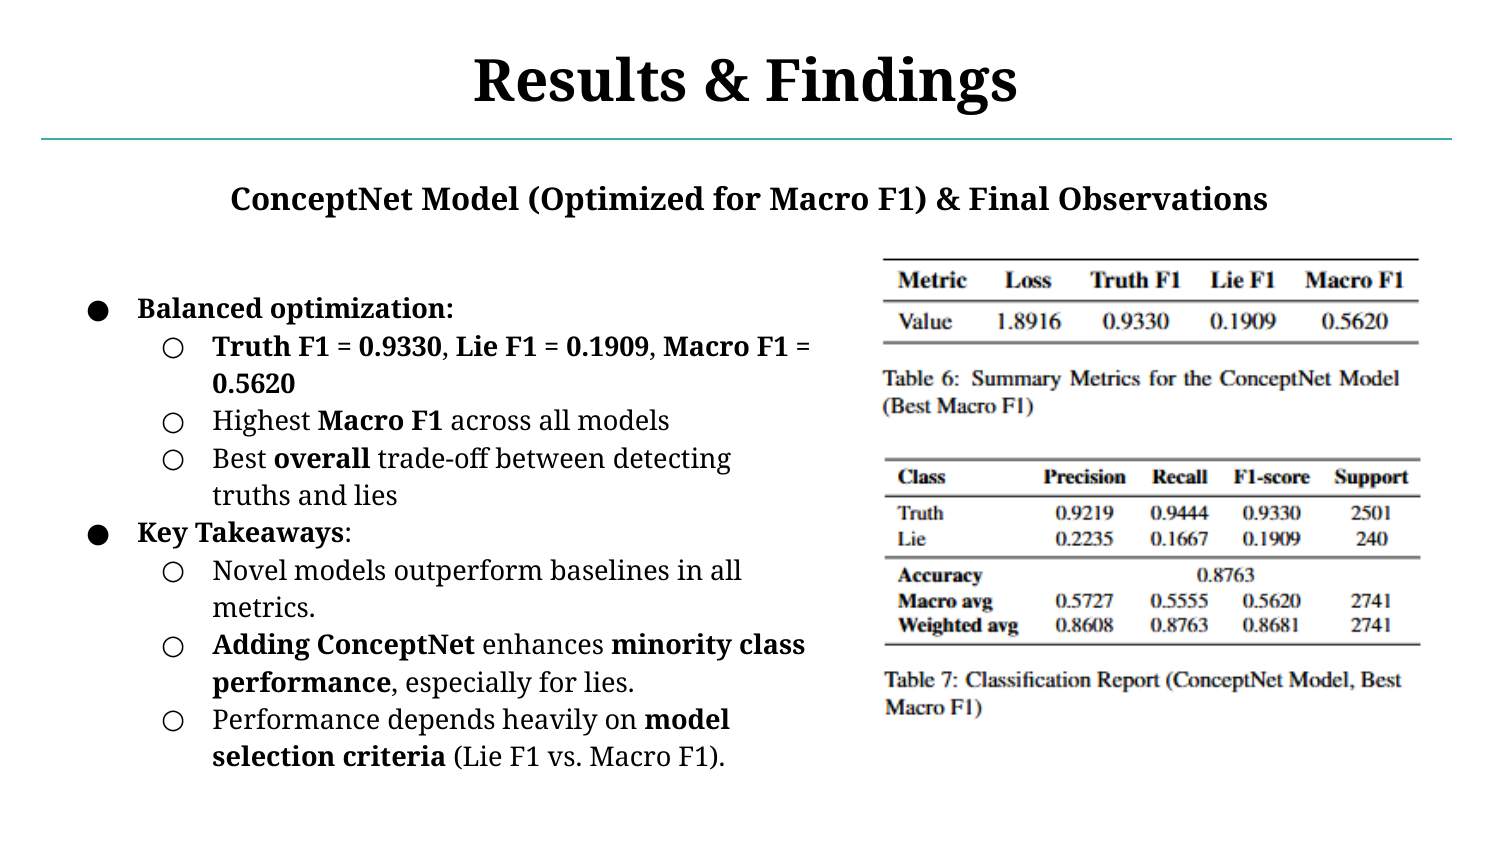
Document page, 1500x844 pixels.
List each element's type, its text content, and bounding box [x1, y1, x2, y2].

title Results & Findings [47, 27, 1446, 122]
picture [868, 446, 1426, 727]
text_box ConceptNet Model (Optimized for Macro F1) & Final Observations [144, 159, 1356, 223]
picture [868, 246, 1426, 423]
list Balanced optimization: Truth F1 = 0.9330, Lie F1 = 0.1909, Macro F1 = 0.5620 Highest Macro F1 across all models Best overall trade-off between detecting truths and lies Key Takeaways: Novel models outperform baselines in all metrics. Adding ConceptNet enhances minority class performance, especially for lies. Performance depends heavily on model selection criteria (Lie F1 vs. Macro F1). [47, 272, 827, 747]
